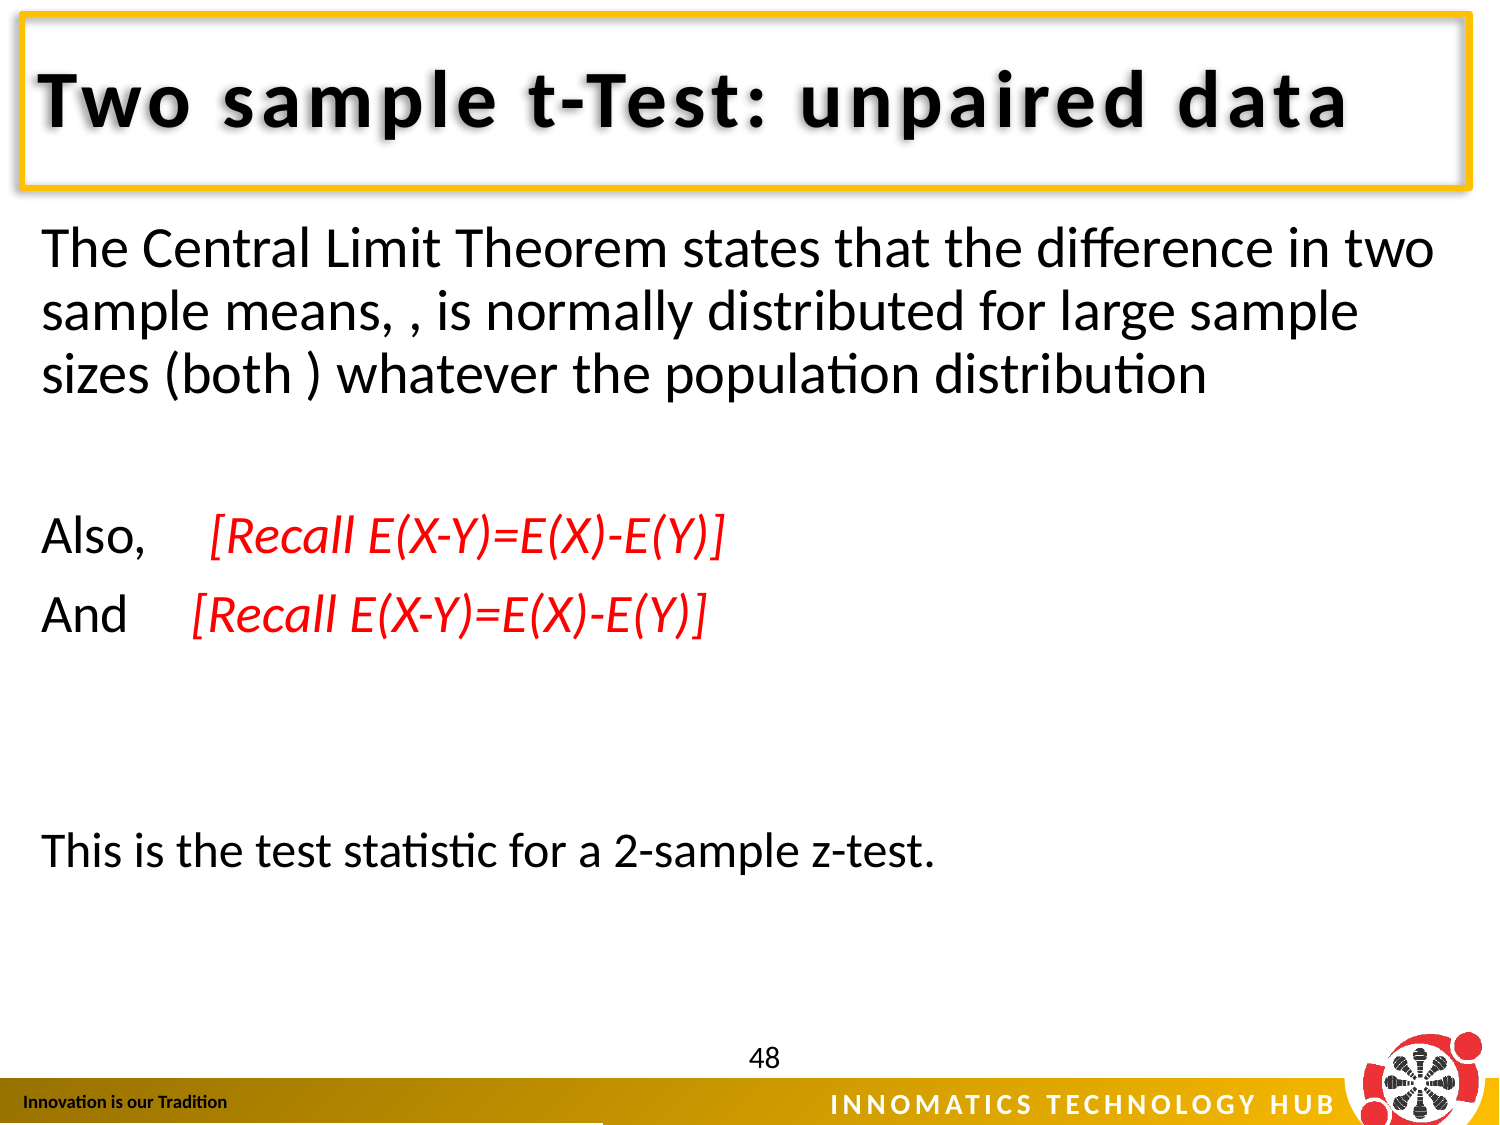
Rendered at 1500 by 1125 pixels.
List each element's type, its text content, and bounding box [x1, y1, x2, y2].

picture [1360, 1032, 1484, 1125]
title Two sample t-Test: unpaired data [19, 11, 1473, 191]
